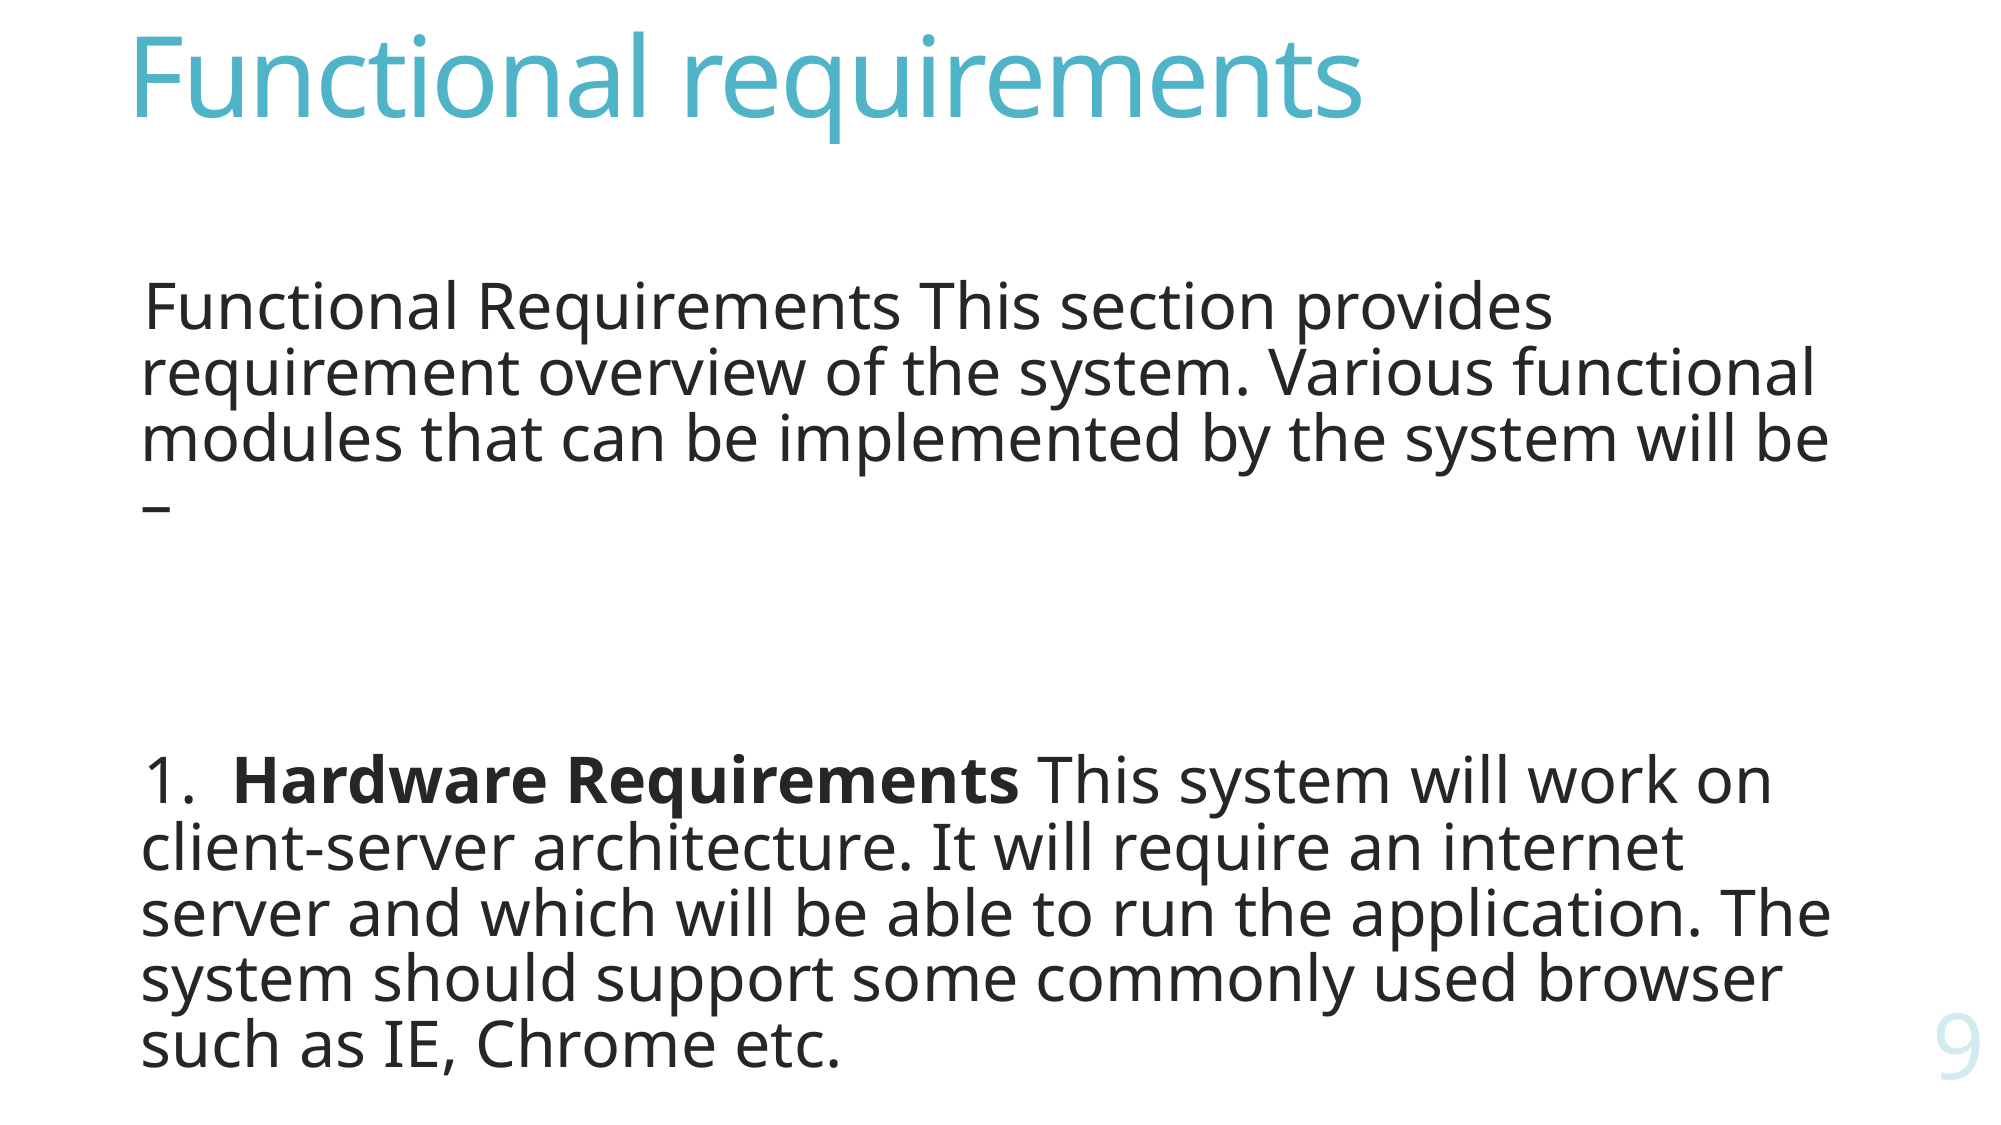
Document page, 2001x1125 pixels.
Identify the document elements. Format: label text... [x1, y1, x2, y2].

title Functional requirements [111, 0, 1879, 166]
list Functional Requirements This section provides requirement overview of the system. Various functional modules that can be implemented by the system will be – 1. Hardware Requirements This system will work on client-server architecture. It will require an internet server and which will be able to run the application. The system should support some commonly used browser such as IE, Chrome etc. [111, 165, 1876, 1095]
slide_number 9 [1751, 968, 2000, 1121]
